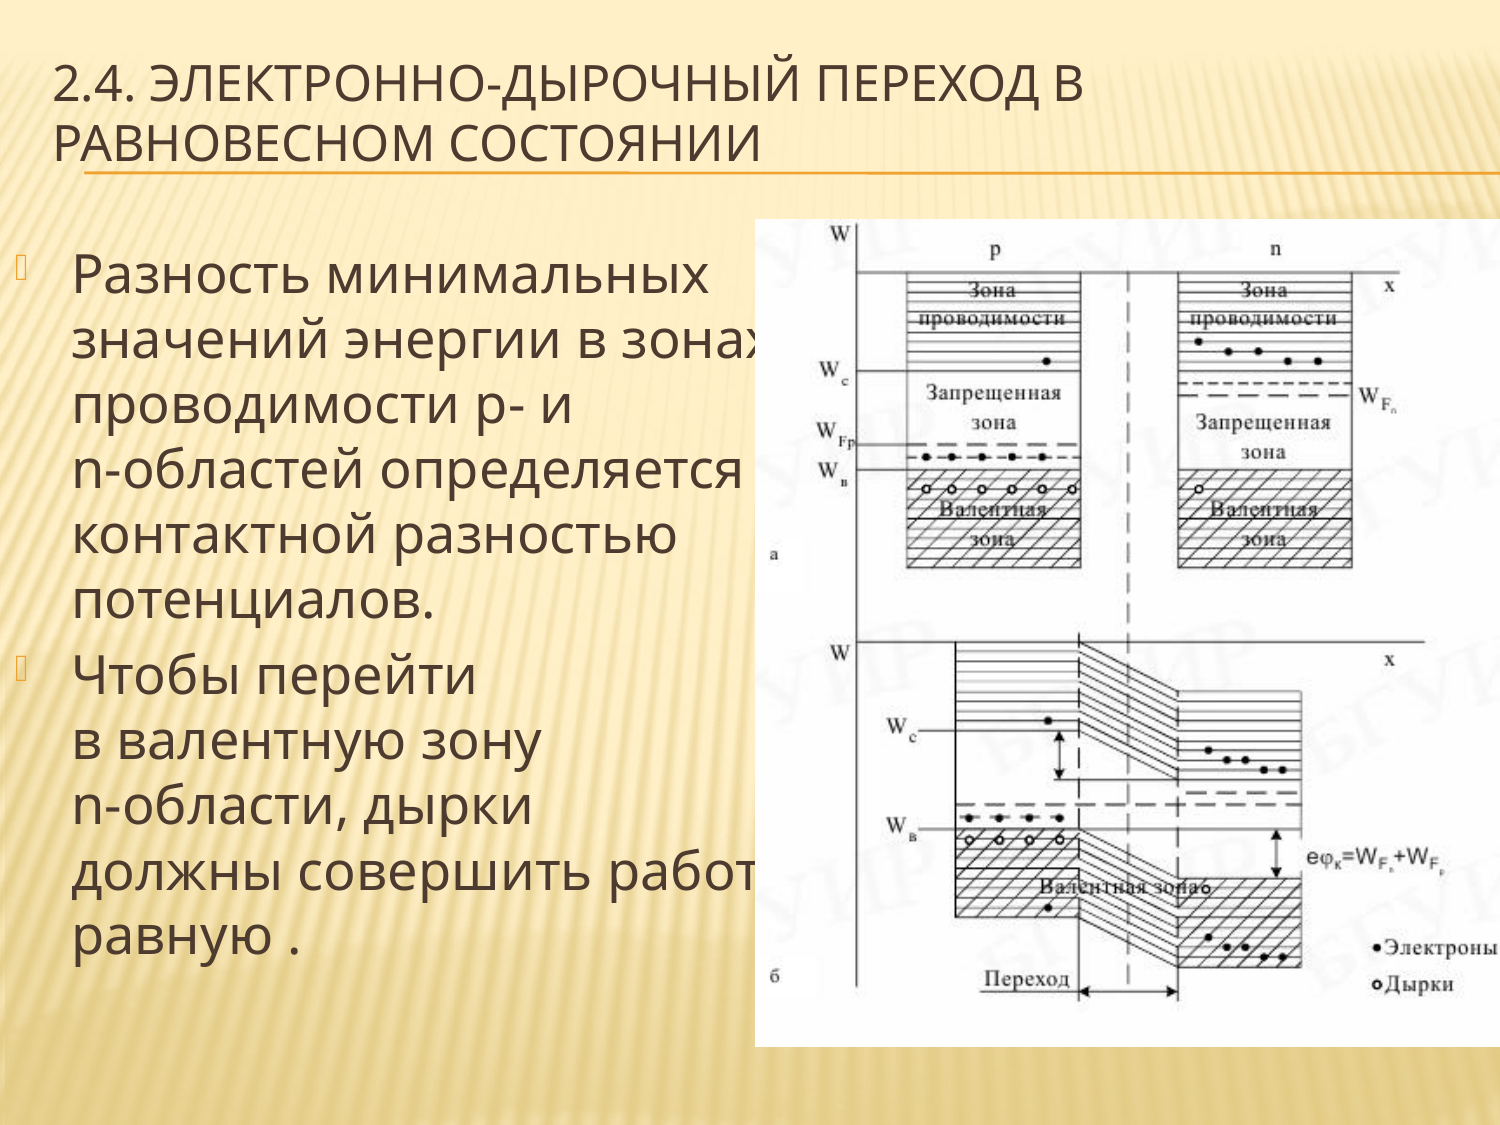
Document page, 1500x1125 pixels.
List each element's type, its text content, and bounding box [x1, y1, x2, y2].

title 2.4. электронно-дырочный переход в равновесном состоянии [37, 42, 1463, 181]
picture [755, 219, 1500, 1048]
